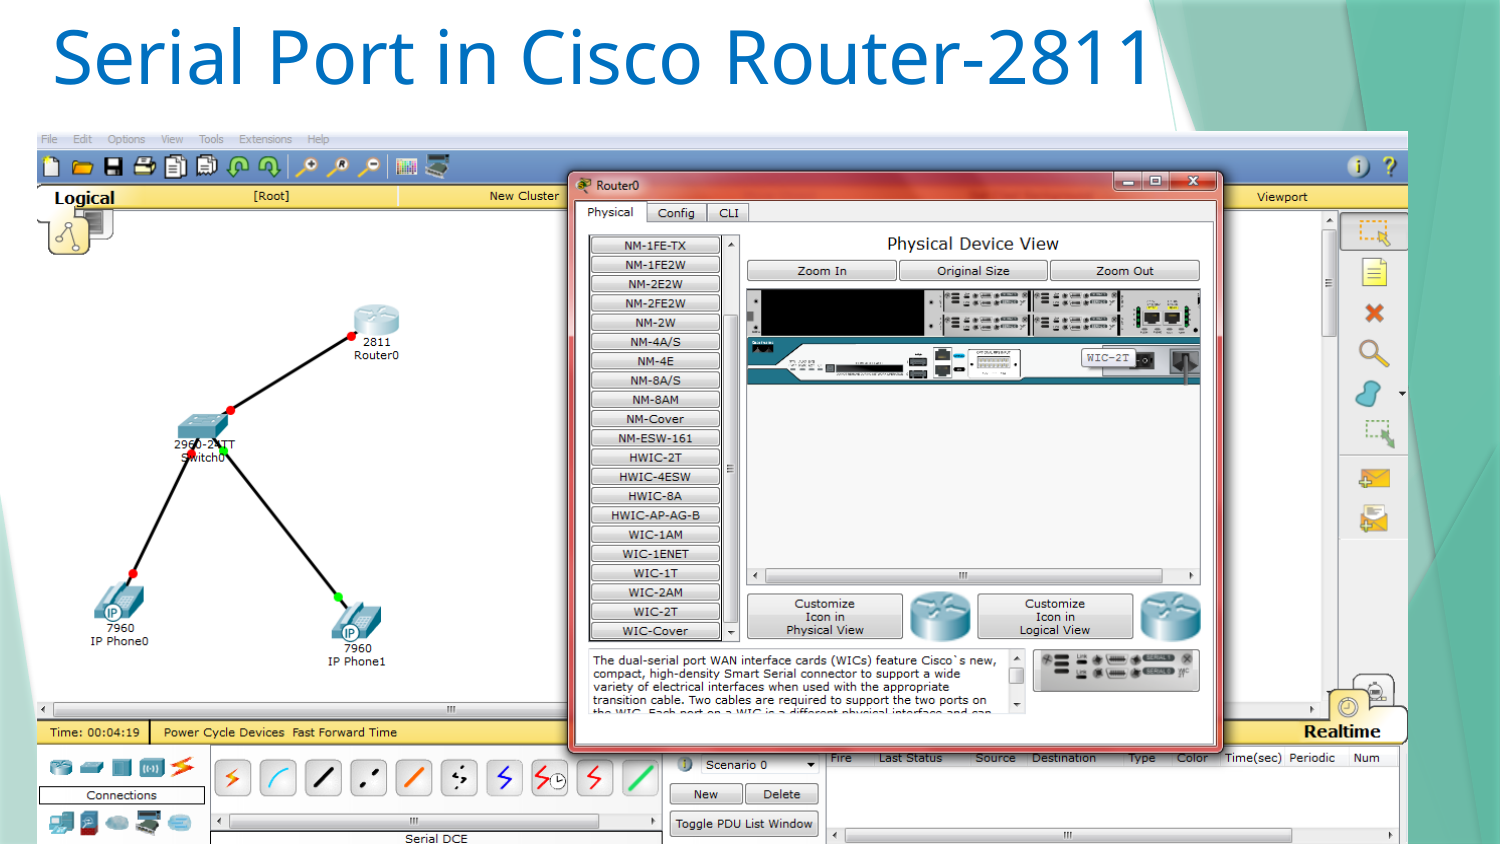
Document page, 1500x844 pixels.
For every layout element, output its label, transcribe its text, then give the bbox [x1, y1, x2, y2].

picture [36, 130, 1408, 844]
title Serial Port in Cisco Router-2811 [37, 16, 1467, 115]
